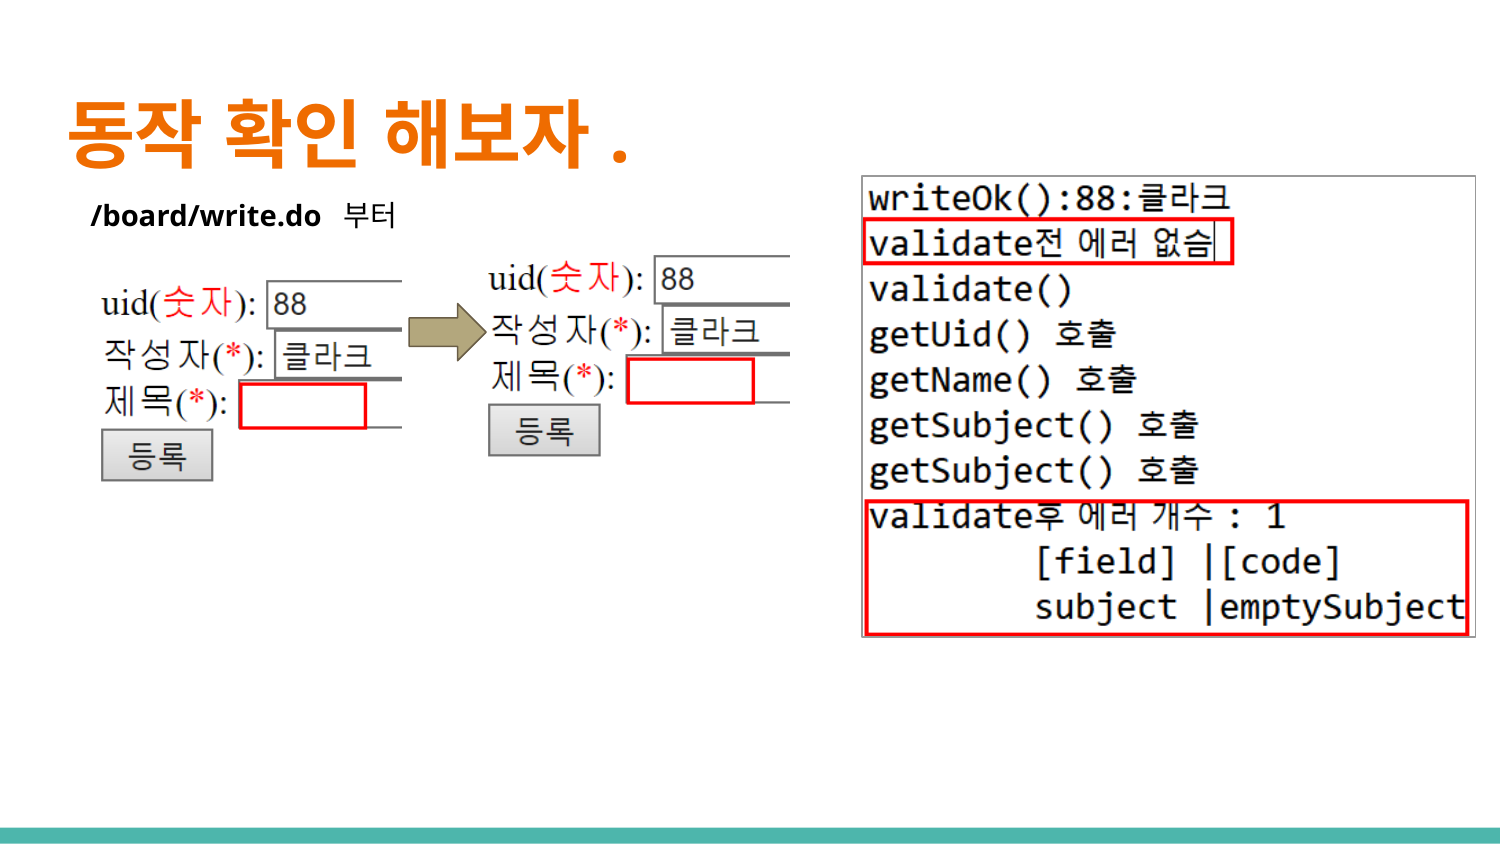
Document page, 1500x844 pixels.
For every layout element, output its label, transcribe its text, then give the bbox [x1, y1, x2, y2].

title 동작 확인 해보자. [51, 72, 1449, 189]
text_box /board/write.do 부터 [75, 182, 469, 227]
picture [487, 245, 790, 470]
text_box [409, 303, 482, 361]
picture [862, 176, 1476, 637]
picture [100, 270, 403, 495]
